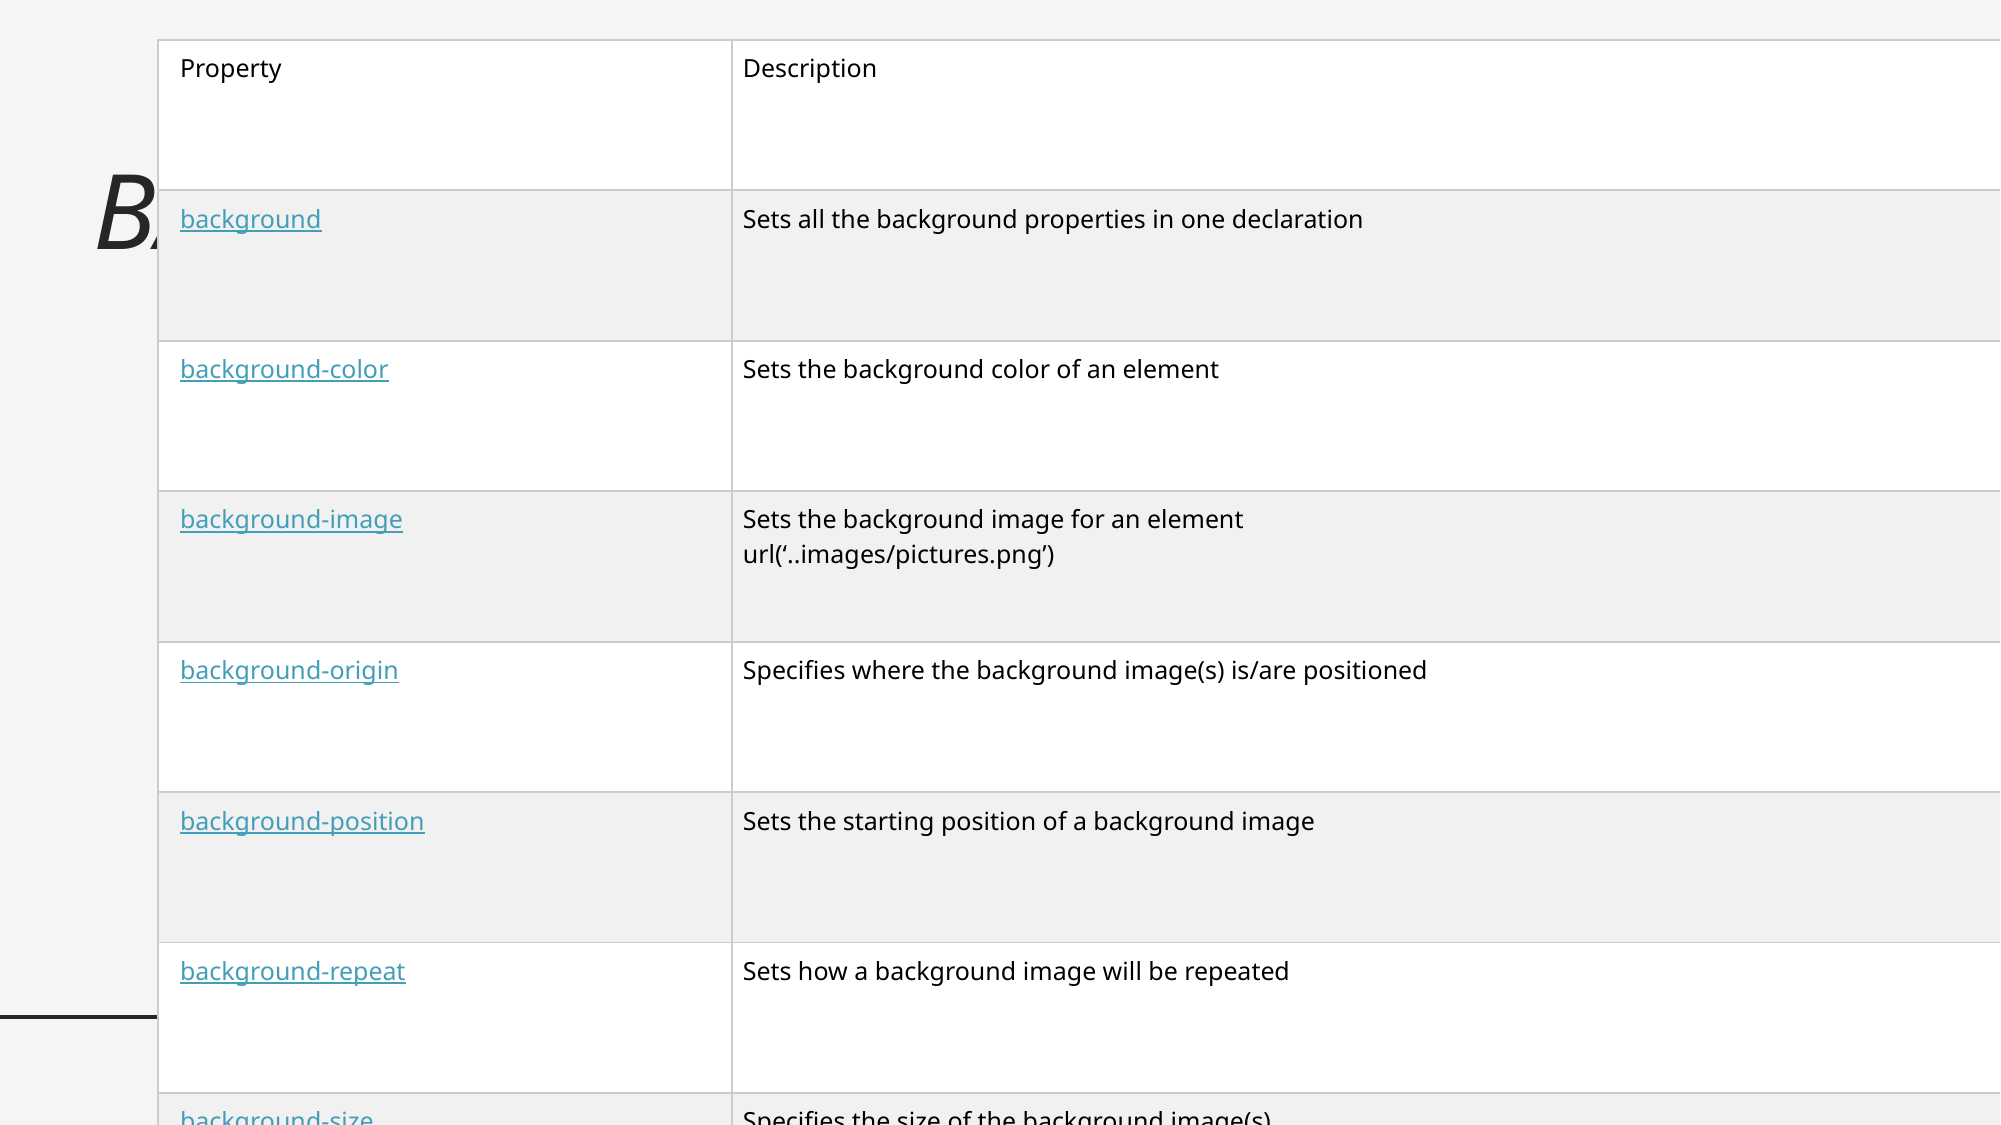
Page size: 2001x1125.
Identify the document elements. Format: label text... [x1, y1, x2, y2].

table_cell Sets the starting position of a background image [733, 793, 2000, 942]
table_cell background-image [159, 492, 731, 641]
table_cell background-origin [159, 643, 731, 791]
table_cell Specifies where the background image(s) is/are positioned [733, 643, 2000, 791]
table_cell background-repeat [159, 943, 731, 1092]
table_cell background [159, 191, 731, 340]
table_header Description [733, 41, 2000, 189]
table_cell Specifies the size of the background image(s) [733, 1094, 2000, 1125]
table_header Property [159, 41, 731, 189]
table_cell Sets the background image for an element url(‘..images/pictures.png’) [733, 492, 2000, 641]
table_cell Sets all the background properties in one declaration [733, 191, 2000, 340]
table_cell background-color [159, 342, 731, 490]
table_cell Sets how a background image will be repeated [733, 943, 2000, 1092]
table_cell background-position [159, 793, 731, 942]
title CSS BACKGROUND [66, 39, 157, 853]
table_cell Sets the background color of an element [733, 342, 2000, 490]
table_cell background-size [159, 1094, 731, 1125]
